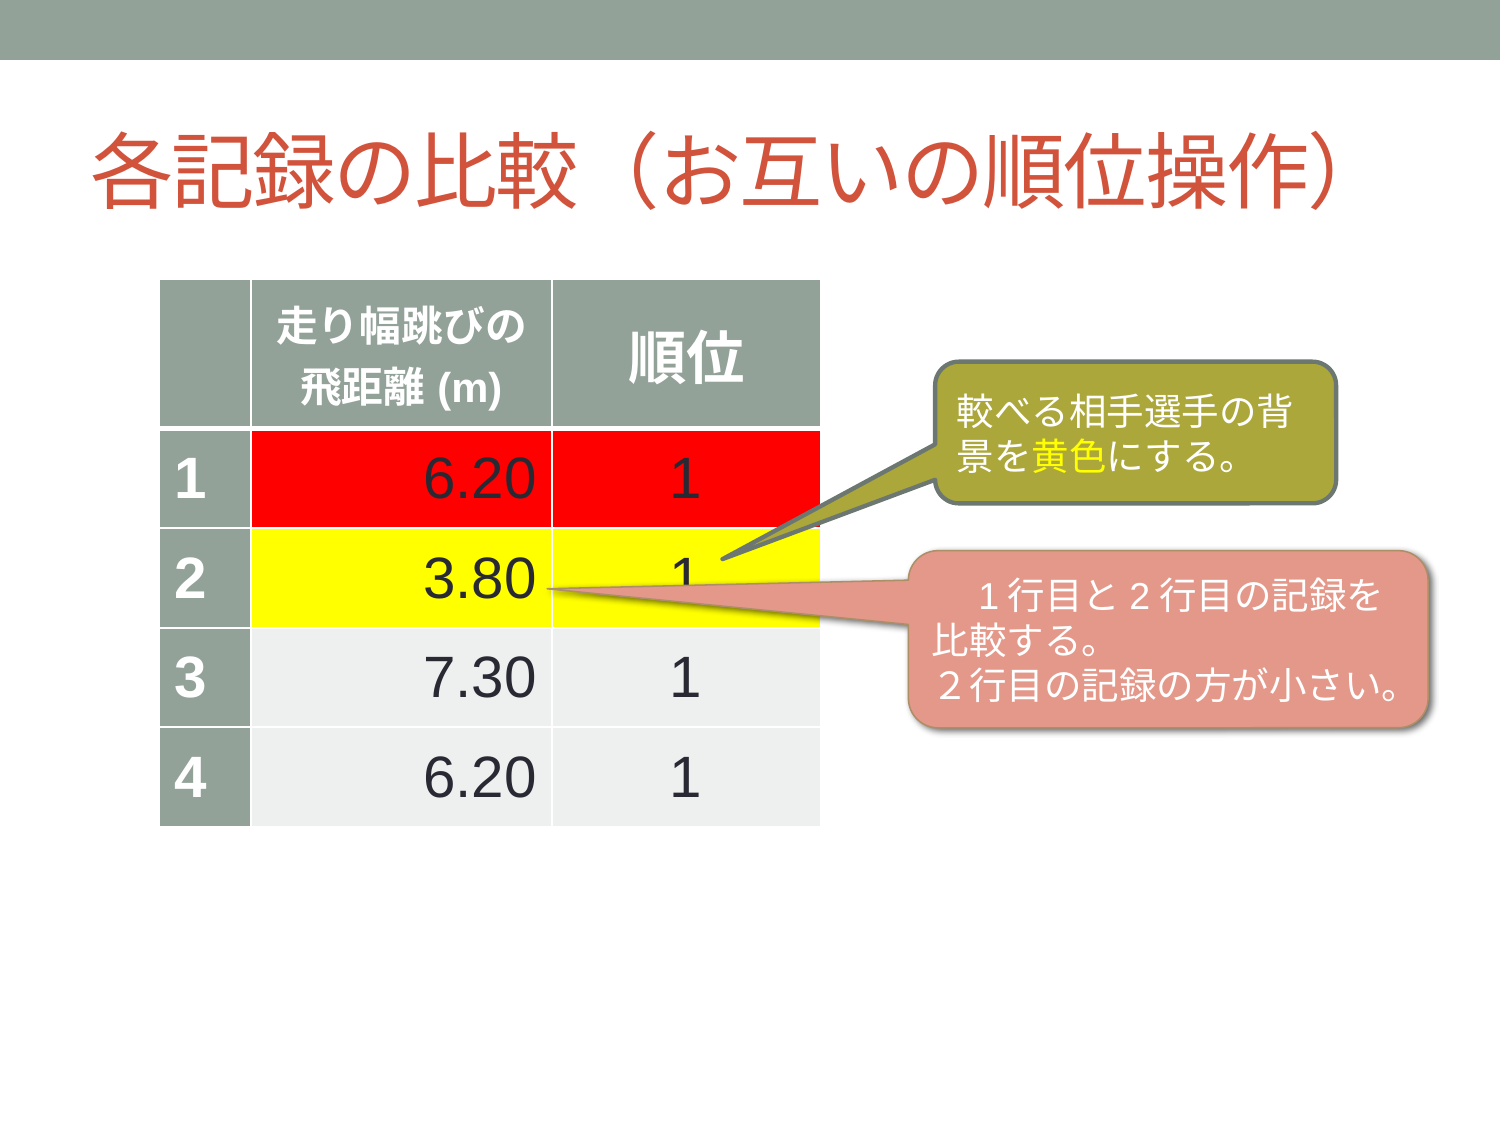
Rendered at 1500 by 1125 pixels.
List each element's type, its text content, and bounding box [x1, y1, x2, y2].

table_header 走り幅跳びの 飛距離(m) [252, 280, 551, 426]
table_cell 1 [160, 431, 250, 527]
text_box 1行目と2行目の記録を比較する。 ２行目の記録の方が小さい。 [546, 549, 1429, 729]
text_box 較べる相手選手の背景を黄色にする。 [720, 359, 1339, 562]
table_cell 1 [553, 629, 820, 726]
table_header [160, 280, 250, 426]
table_cell 1 [553, 431, 820, 527]
table_cell 4 [160, 728, 250, 826]
table_cell 2 [160, 529, 250, 627]
table_cell 1 [553, 728, 820, 826]
table_cell 6.20 [252, 431, 551, 527]
table_cell 3 [160, 629, 250, 726]
table_cell 6.20 [252, 728, 551, 826]
table_cell 1 [553, 529, 820, 586]
table_cell 7.30 [252, 629, 551, 726]
table_header 順位 [553, 280, 820, 426]
table_cell 1 [553, 598, 820, 627]
table_cell 3.80 [252, 529, 551, 627]
title 各記録の比較（お互いの順位操作） [75, 87, 1425, 250]
